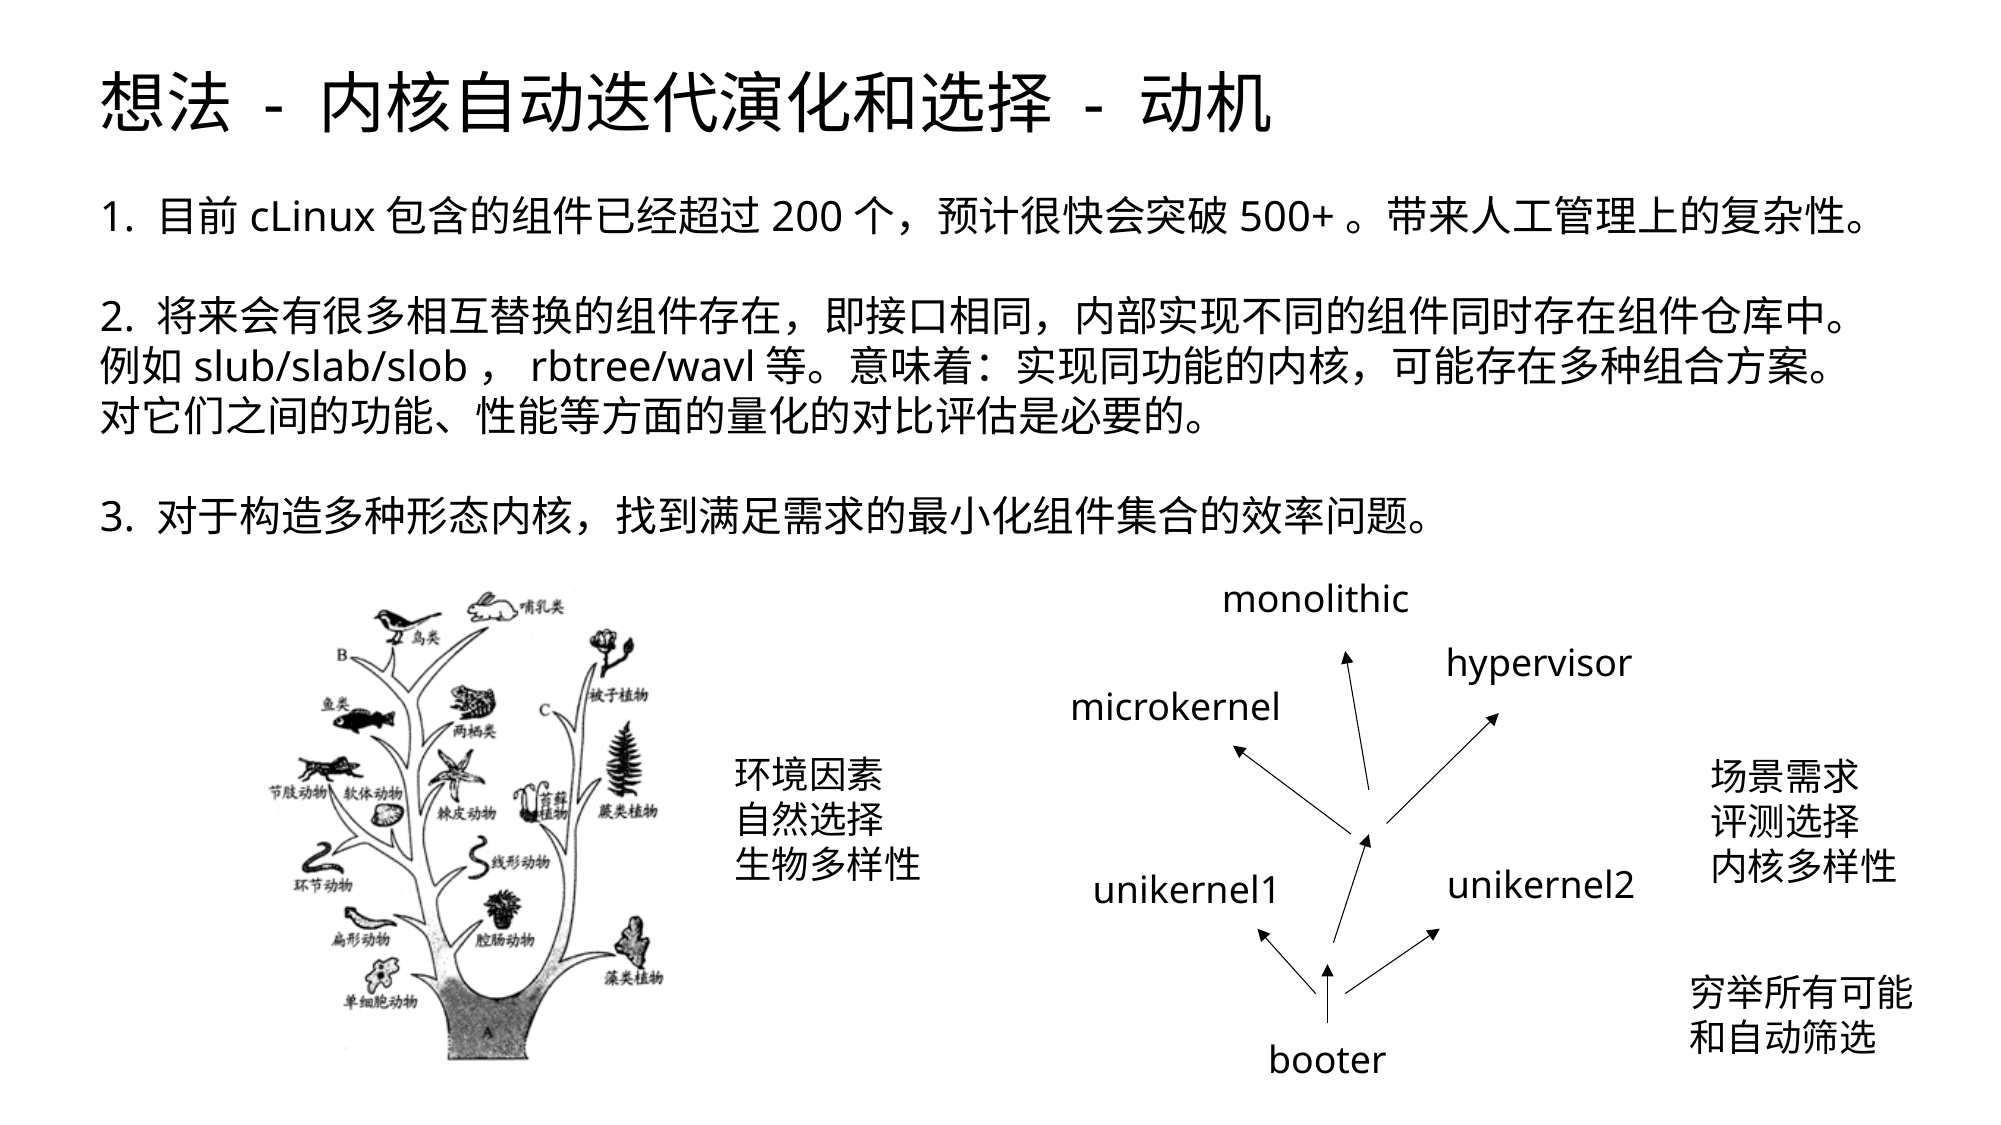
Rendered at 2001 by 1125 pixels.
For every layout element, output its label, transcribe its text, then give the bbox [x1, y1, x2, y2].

text_box unikernel1 [1077, 858, 1297, 919]
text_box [1345, 928, 1440, 994]
text_box 1. 目前cLinux包含的组件已经超过200个，预计很快会突破500+。带来人工管理上的复杂性。 2. 将来会有很多相互替换的组件存在，即接口相同，内部实现不同的组件同时存在组件仓库中。 例如slub/slab/slob，rbtree/wavl等。意味着：实现同功能的内核，可能存在多种组合方案。对它们之间的功能、性能等方面的量化的对比评估是必要的。 3. 对于构造多种形态内核，找到满足需求的最小化组件集合的效率问题。 [85, 182, 1875, 548]
text_box hypervisor [1430, 631, 1648, 692]
text_box 场景需求 评测选择 内核多样性 [1695, 745, 1913, 896]
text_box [1386, 713, 1499, 824]
text_box unikernel2 [1432, 854, 1651, 914]
picture [266, 585, 668, 1065]
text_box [1333, 834, 1369, 943]
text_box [1232, 745, 1352, 835]
text_box 环境因素 自然选择 生物多样性 [719, 743, 937, 894]
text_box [1257, 928, 1316, 994]
text_box microkernel [1055, 675, 1296, 735]
text_box booter [1253, 1028, 1402, 1089]
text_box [1345, 650, 1369, 790]
text_box 想法 - 内核自动迭代演化和选择 - 动机 [84, 53, 1751, 149]
text_box monolithic [1207, 567, 1425, 628]
text_box 穷举所有可能 和自动筛选 [1674, 961, 1930, 1066]
